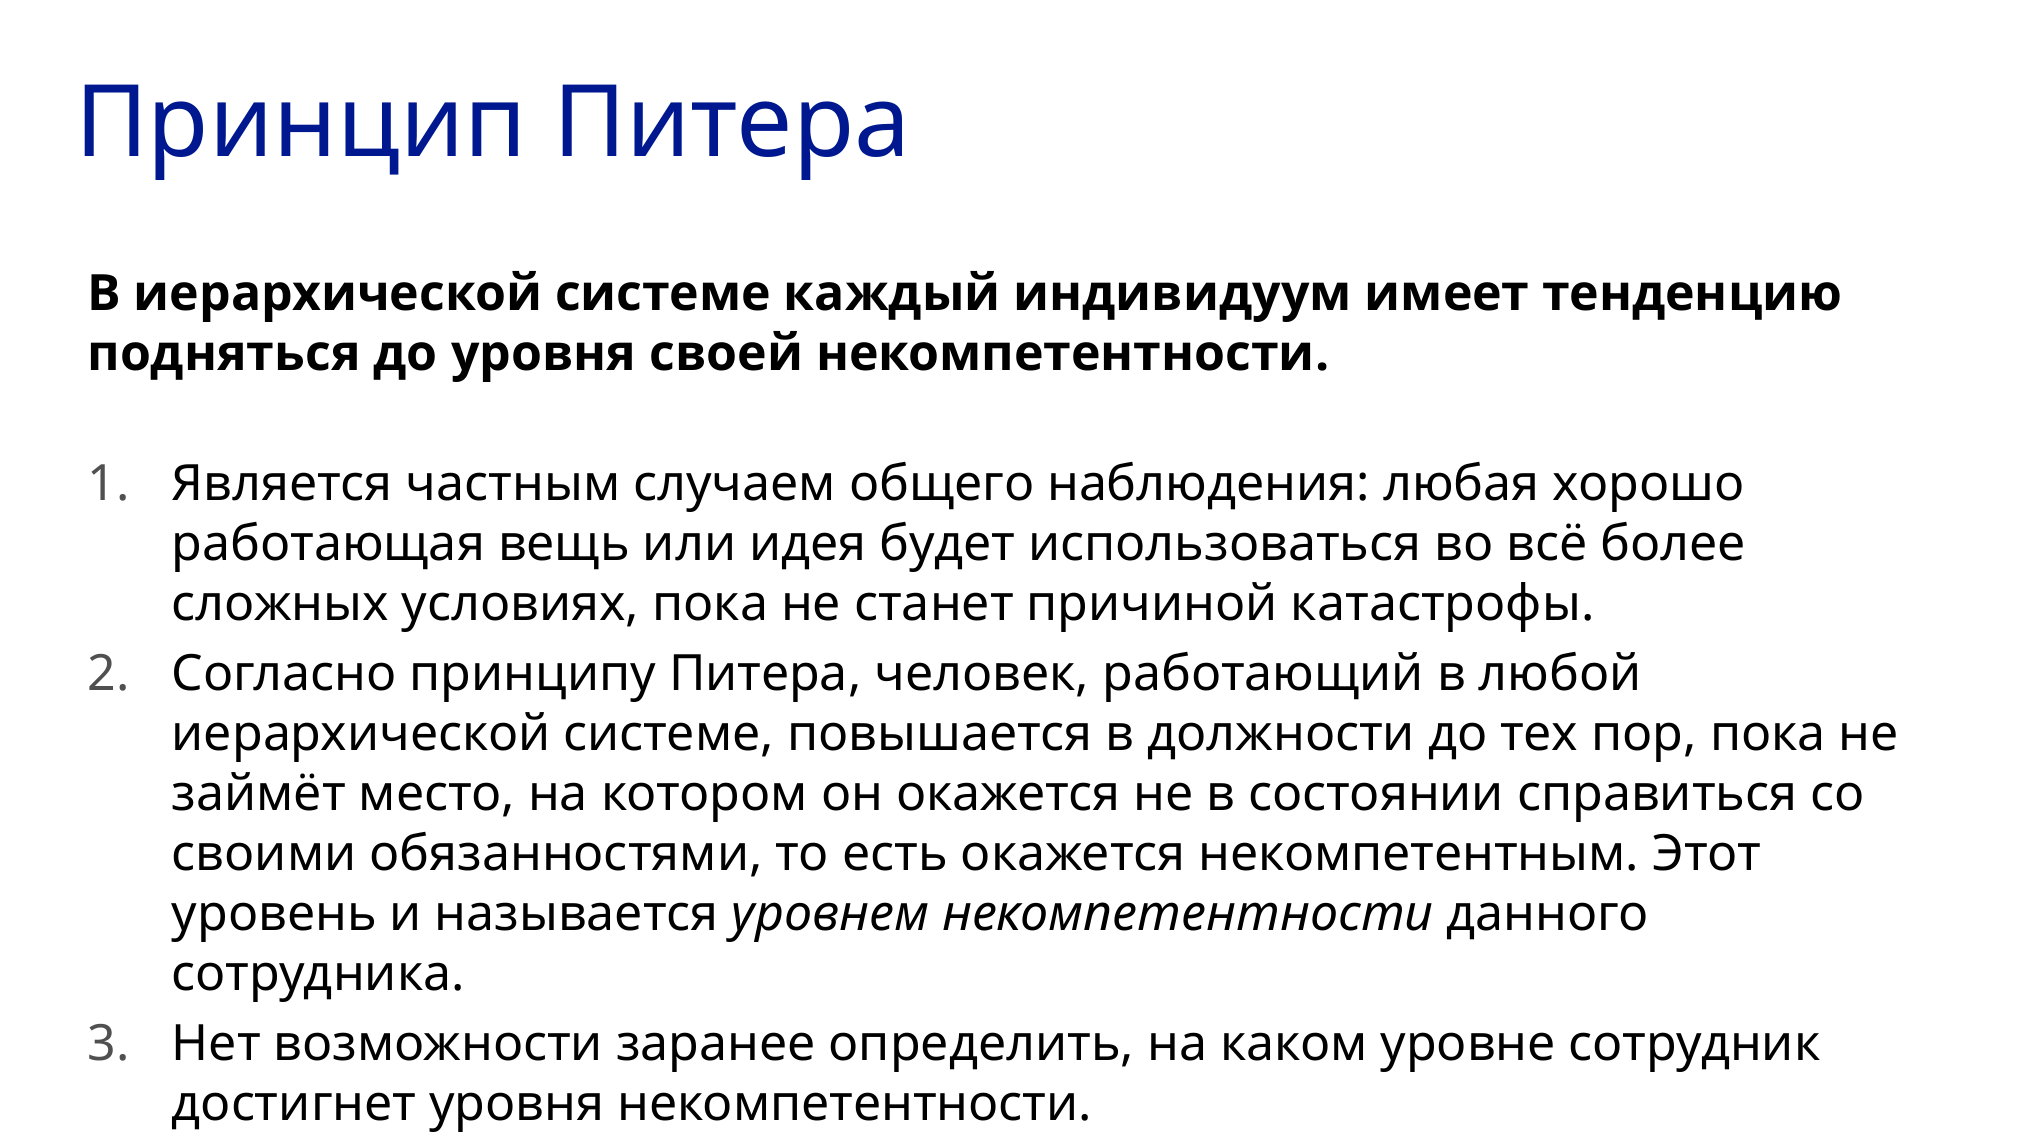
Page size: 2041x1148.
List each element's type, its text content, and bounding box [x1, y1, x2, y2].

list В иерархической системе каждый индивидуум имеет тенденцию подняться до уровня своей некомпетентности. Является частным случаем общего наблюдения: любая хорошо работающая вещь или идея будет использоваться во всё более сложных условиях, пока не станет причиной катастрофы. Согласно принципу Питера, человек, работающий в любой иерархической системе, повышается в должности до тех пор, пока не займёт место, на котором он окажется не в состоянии справиться со своими обязанностями, то есть окажется некомпетентным. Этот уровень и называется уровнем некомпетентности данного сотрудника. Нет возможности заранее определить, на каком уровне сотрудник достигнет уровня некомпетентности. [57, 236, 1933, 1099]
title Принцип Питера [45, 48, 1996, 199]
